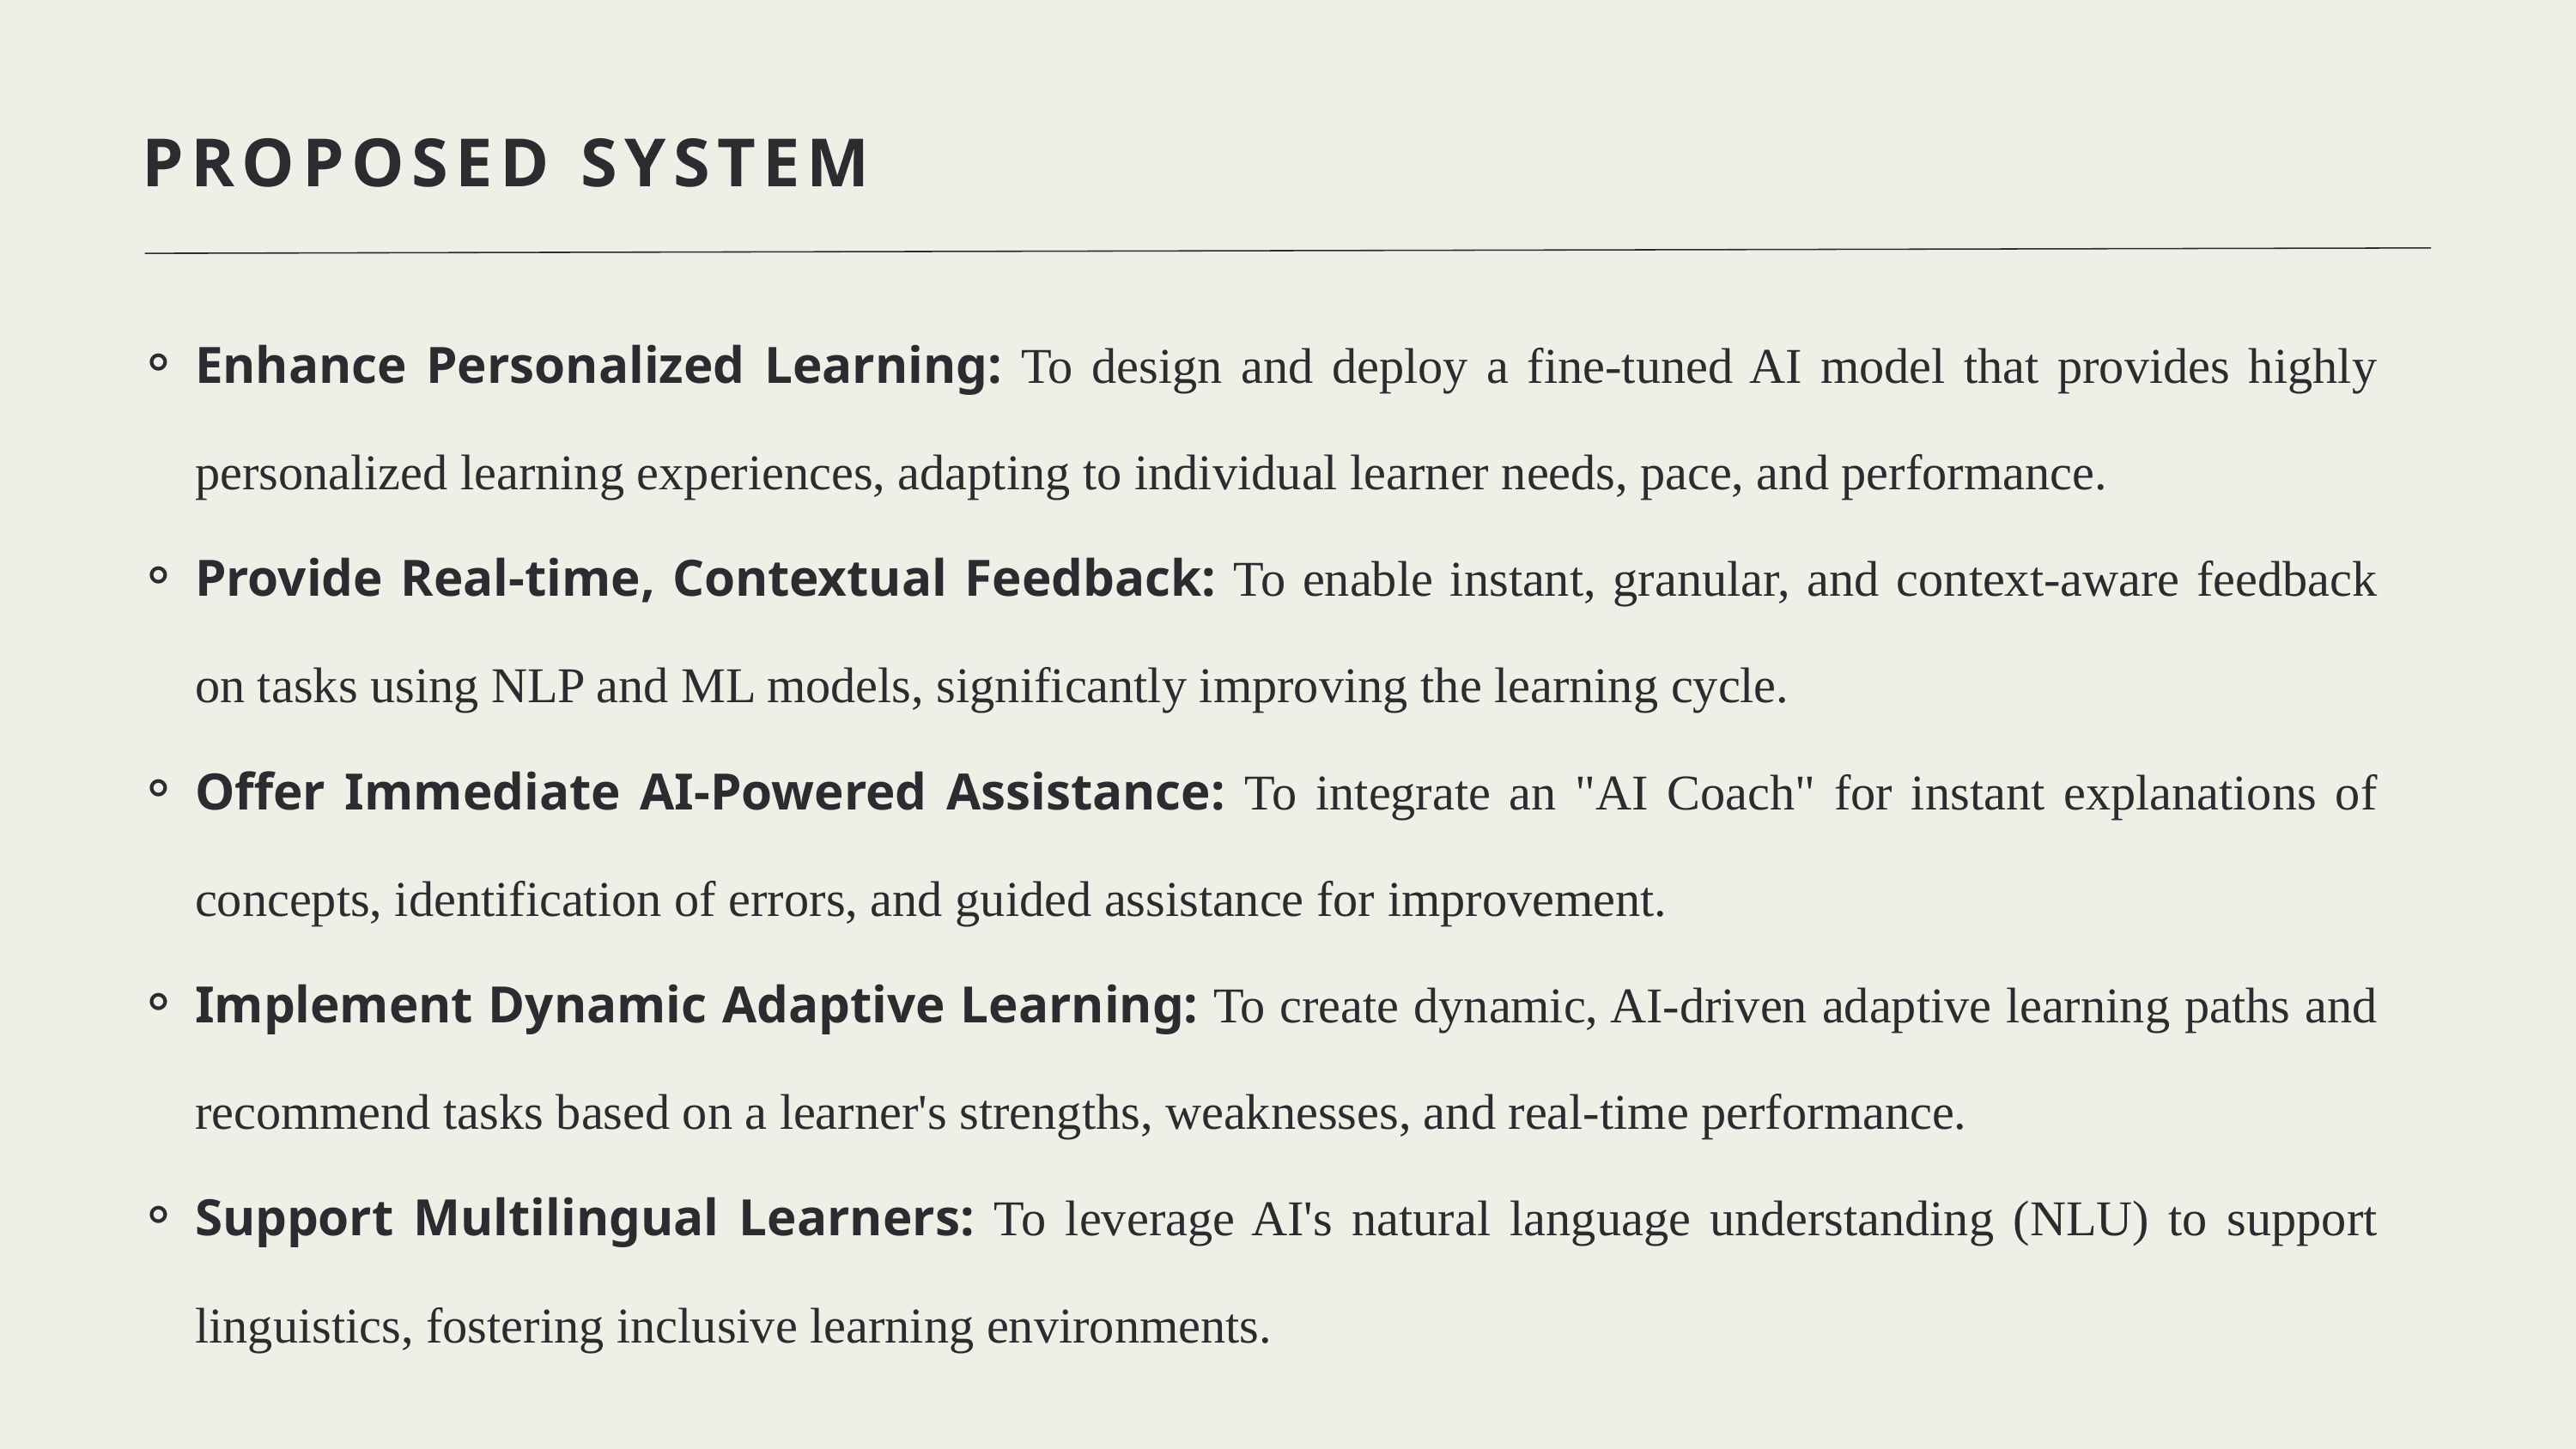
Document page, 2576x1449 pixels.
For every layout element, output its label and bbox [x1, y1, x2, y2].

text_box [141, 123, 2428, 226]
text_box [143, 246, 2433, 255]
text_box [24, 318, 2379, 1449]
